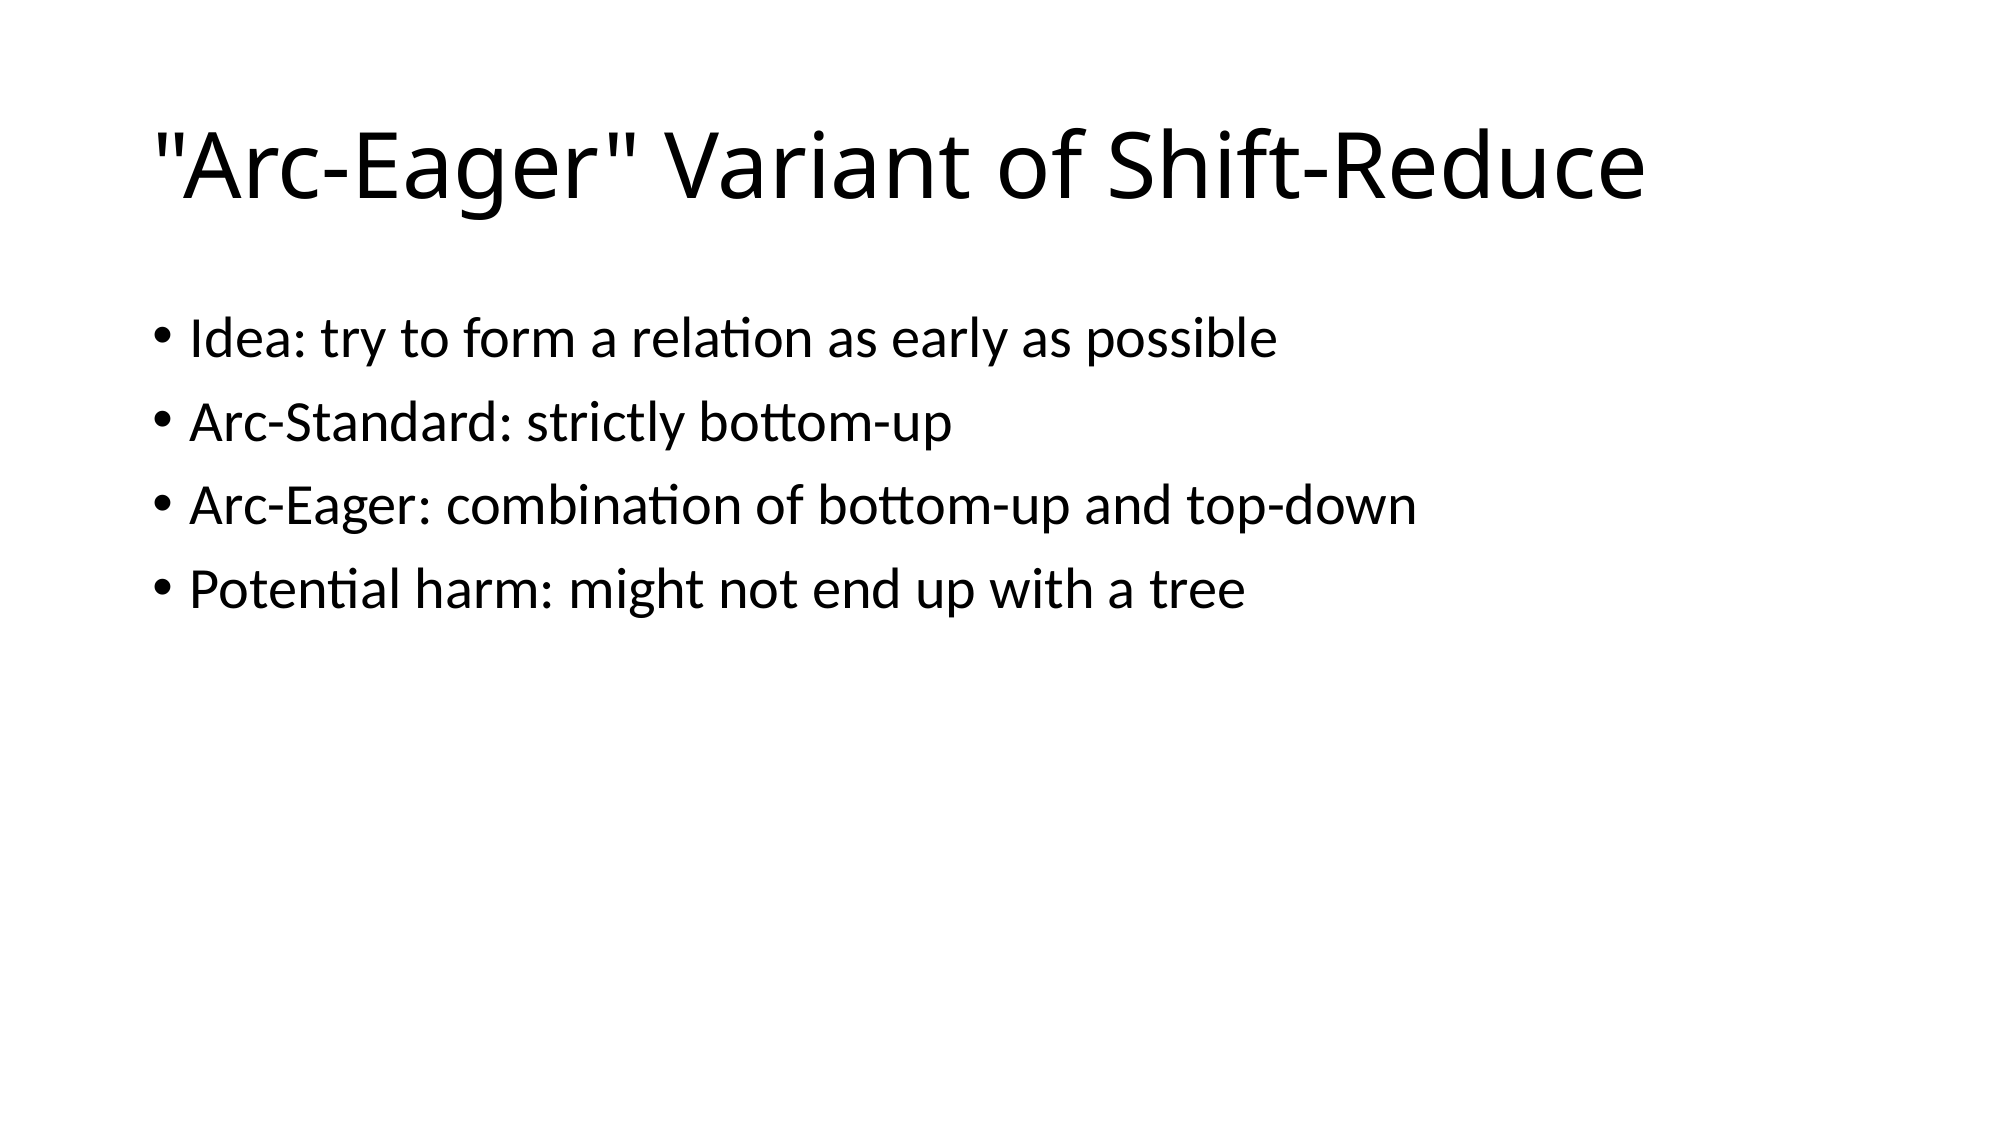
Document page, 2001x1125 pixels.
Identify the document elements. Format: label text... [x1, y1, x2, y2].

title "Arc-Eager" Variant of Shift-Reduce [137, 59, 1863, 278]
list Idea: try to form a relation as early as possible Arc-Standard: strictly bottom-up Arc-Eager: combination of bottom-up and top-down Potential harm: might not end up with a tree [137, 299, 1863, 1014]
